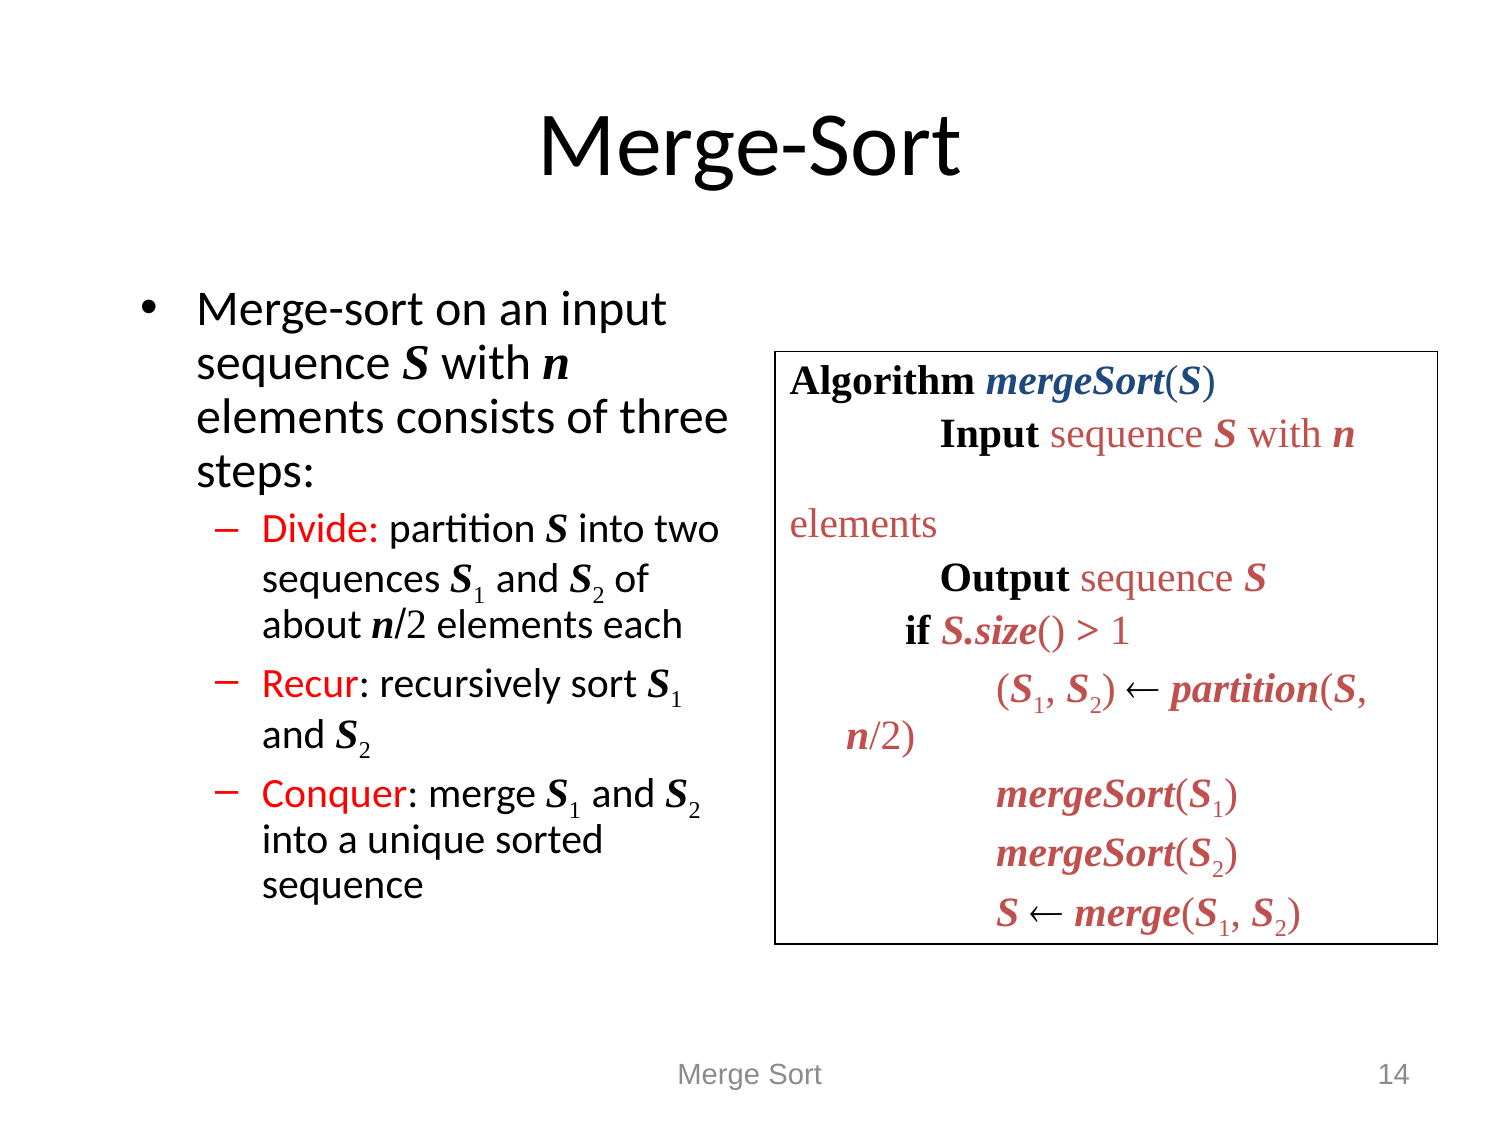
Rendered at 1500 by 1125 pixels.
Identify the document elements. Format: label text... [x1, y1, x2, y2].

text_box Algorithm mergeSort(S) Input sequence S with n elements Output sequence S if S.size() > 1 (S1, S2)  partition(S, n/2) mergeSort(S1) mergeSort(S2) S  merge(S1, S2) [774, 351, 1438, 944]
title Merge-Sort [75, 45, 1425, 233]
slide_number 14 [1074, 1042, 1425, 1103]
list Merge-sort on an input sequence S with n elements consists of three steps: Divide: partition S into two sequences S1 and S2 of about n/2 elements each Recur: recursively sort S1 and S2 Conquer: merge S1 and S2 into a unique sorted sequence [125, 275, 750, 975]
footer Merge Sort [512, 1042, 988, 1103]
